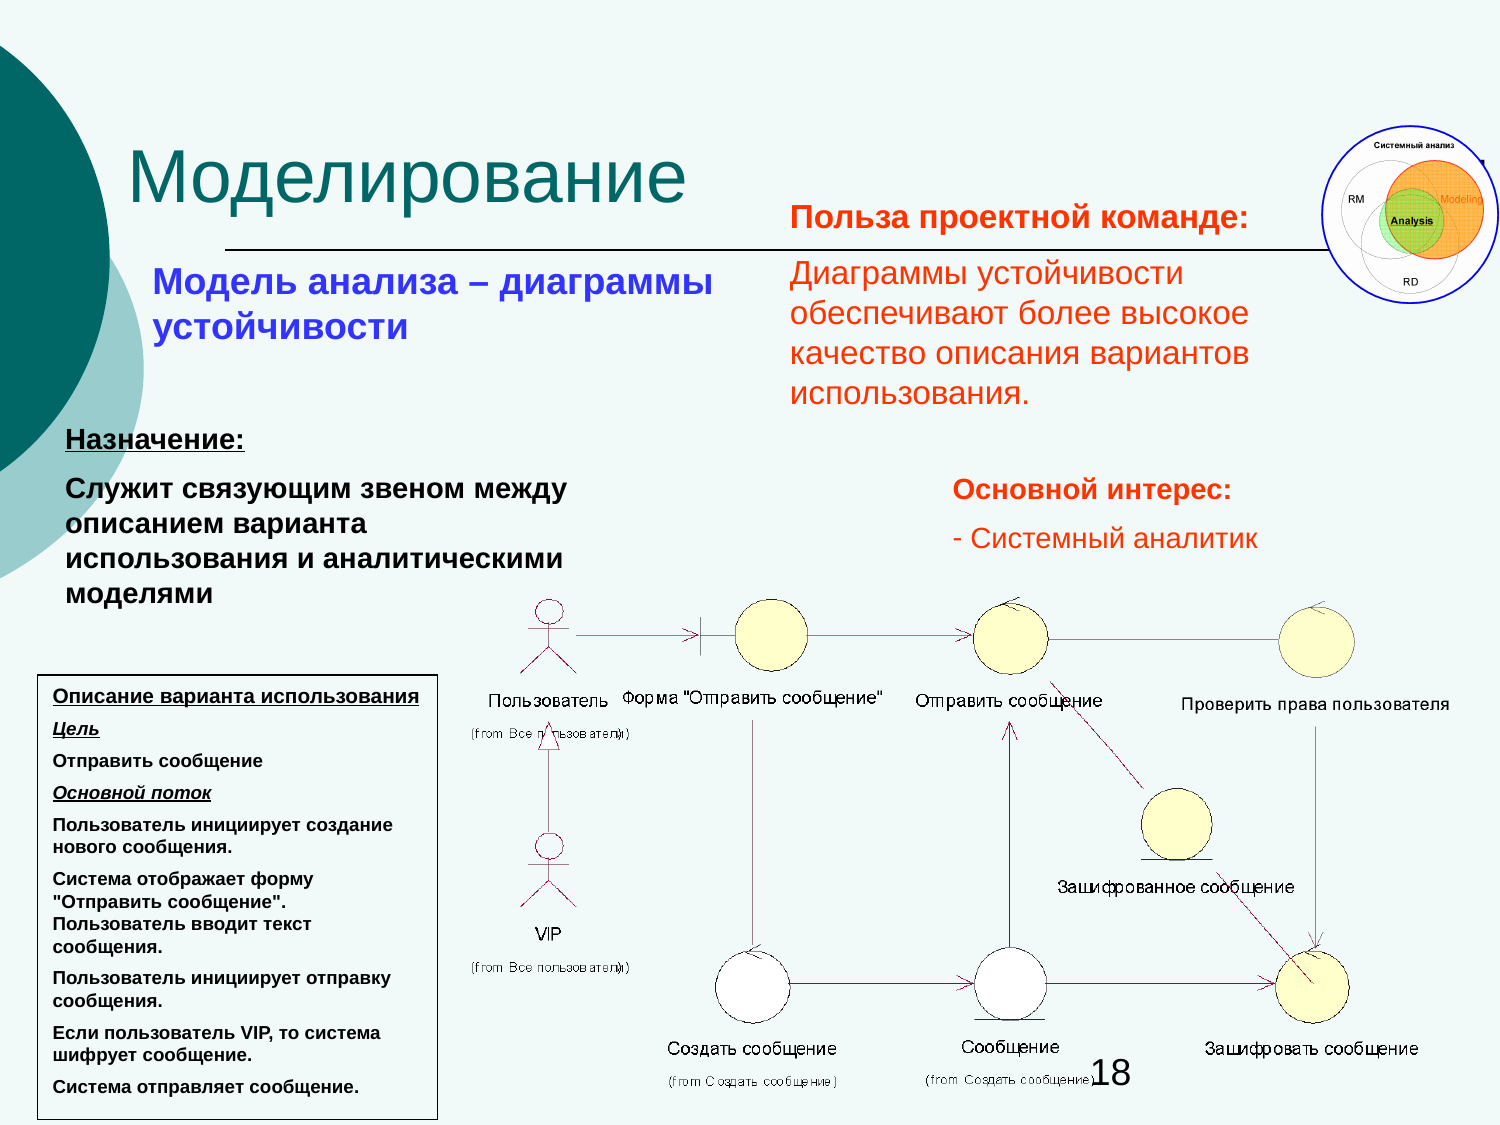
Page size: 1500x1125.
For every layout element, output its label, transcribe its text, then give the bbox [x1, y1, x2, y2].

picture [417, 569, 1500, 1125]
title Моделирование [112, 137, 1314, 225]
picture [1320, 124, 1500, 305]
text_box Основной интерес: Системный аналитик [937, 462, 1350, 565]
text_box Описание варианта использования Цель Отправить сообщение Основной поток Пользователь инициирует создание нового сообщения. Система отображает форму "Отправить сообщение". Пользователь вводит текст сообщения. Пользователь инициирует отправку сообщения. Если пользователь VIP, то система шифрует сообщение. Система отправляет сообщение. [37, 674, 412, 1120]
text_box Польза проектной команде: Диаграммы устойчивости обеспечивают более высокое качество описания вариантов использования. [774, 187, 1300, 424]
text_box Модель анализа – диаграммы устойчивости [137, 249, 750, 356]
text_box Назначение: Служит связующим звеном между описанием варианта использования и аналитическими моделями [50, 412, 613, 620]
